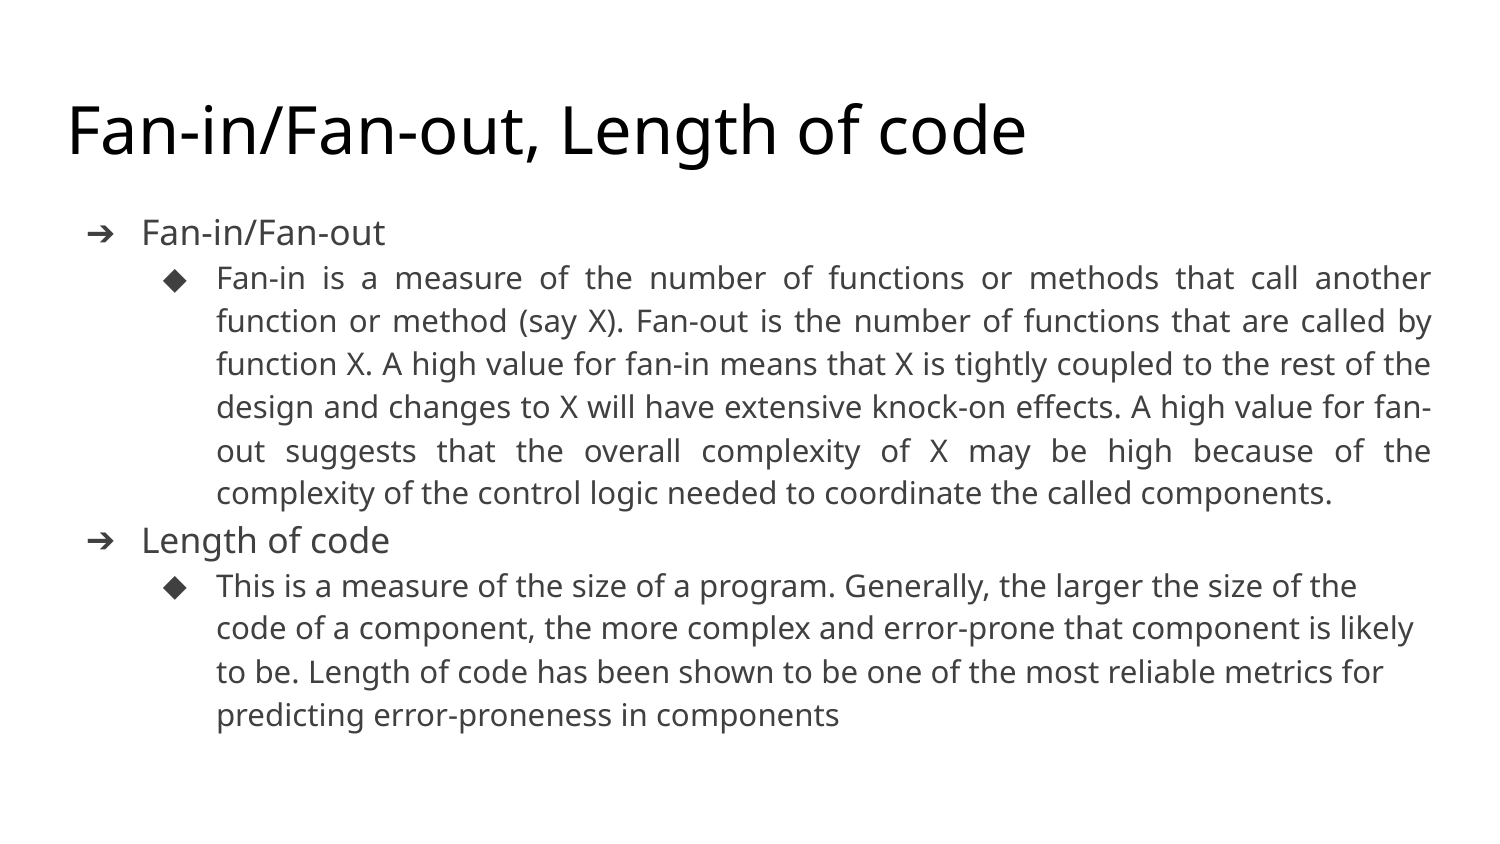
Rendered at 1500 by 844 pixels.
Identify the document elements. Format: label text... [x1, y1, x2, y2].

list Fan-in/Fan-out Fan-in is a measure of the number of functions or methods that call another function or method (say X). Fan-out is the number of functions that are called by function X. A high value for fan-in means that X is tightly coupled to the rest of the design and changes to X will have extensive knock-on effects. A high value for fan-out suggests that the overall complexity of X may be high because of the complexity of the control logic needed to coordinate the called components. Length of code This is a measure of the size of a program. Generally, the larger the size of the code of a component, the more complex and error-prone that component is likely to be. Length of code has been shown to be one of the most reliable metrics for predicting error-proneness in components [51, 189, 1449, 750]
title Fan-in/Fan-out, Length of code [51, 72, 1449, 167]
